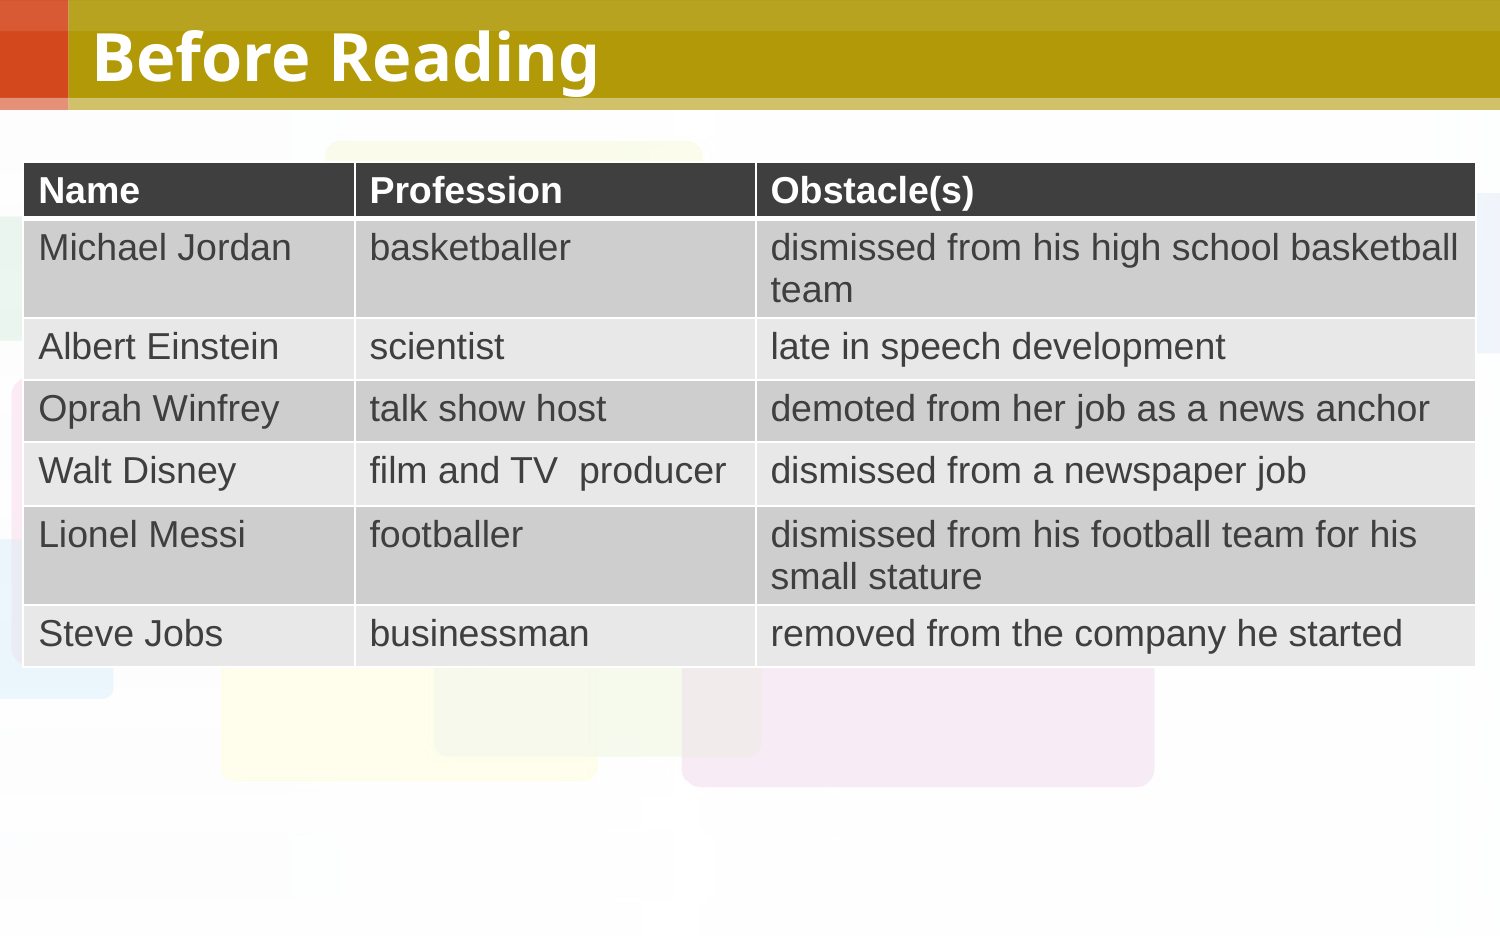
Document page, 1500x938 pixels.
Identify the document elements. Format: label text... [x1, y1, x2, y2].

table_cell Oprah Winfrey [24, 381, 354, 441]
table_cell Michael Jordan [24, 221, 354, 317]
table_cell late in speech development [757, 319, 1475, 379]
table_cell Steve Jobs [24, 606, 354, 666]
table_header Name [24, 163, 354, 216]
table_cell talk show host [356, 381, 755, 441]
table_cell Walt Disney [24, 443, 354, 505]
table_header Profession [356, 163, 755, 216]
table_cell dismissed from his football team for his small stature [757, 507, 1475, 604]
table_cell footballer [356, 507, 755, 604]
table_cell Albert Einstein [24, 319, 354, 379]
table_cell demoted from her job as a news anchor [757, 381, 1475, 441]
table_cell Lionel Messi [24, 507, 354, 604]
table_cell scientist [356, 319, 755, 379]
table_cell removed from the company he started [757, 606, 1475, 666]
table_cell film and TV producer [356, 443, 755, 505]
table_header Obstacle(s) [757, 163, 1475, 216]
table_cell dismissed from a newspaper job [757, 443, 1475, 505]
text_box Before Reading [76, 13, 1423, 107]
table_cell businessman [356, 606, 755, 666]
table_cell dismissed from his high school basketball team [757, 221, 1475, 317]
table_cell basketballer [356, 221, 755, 317]
